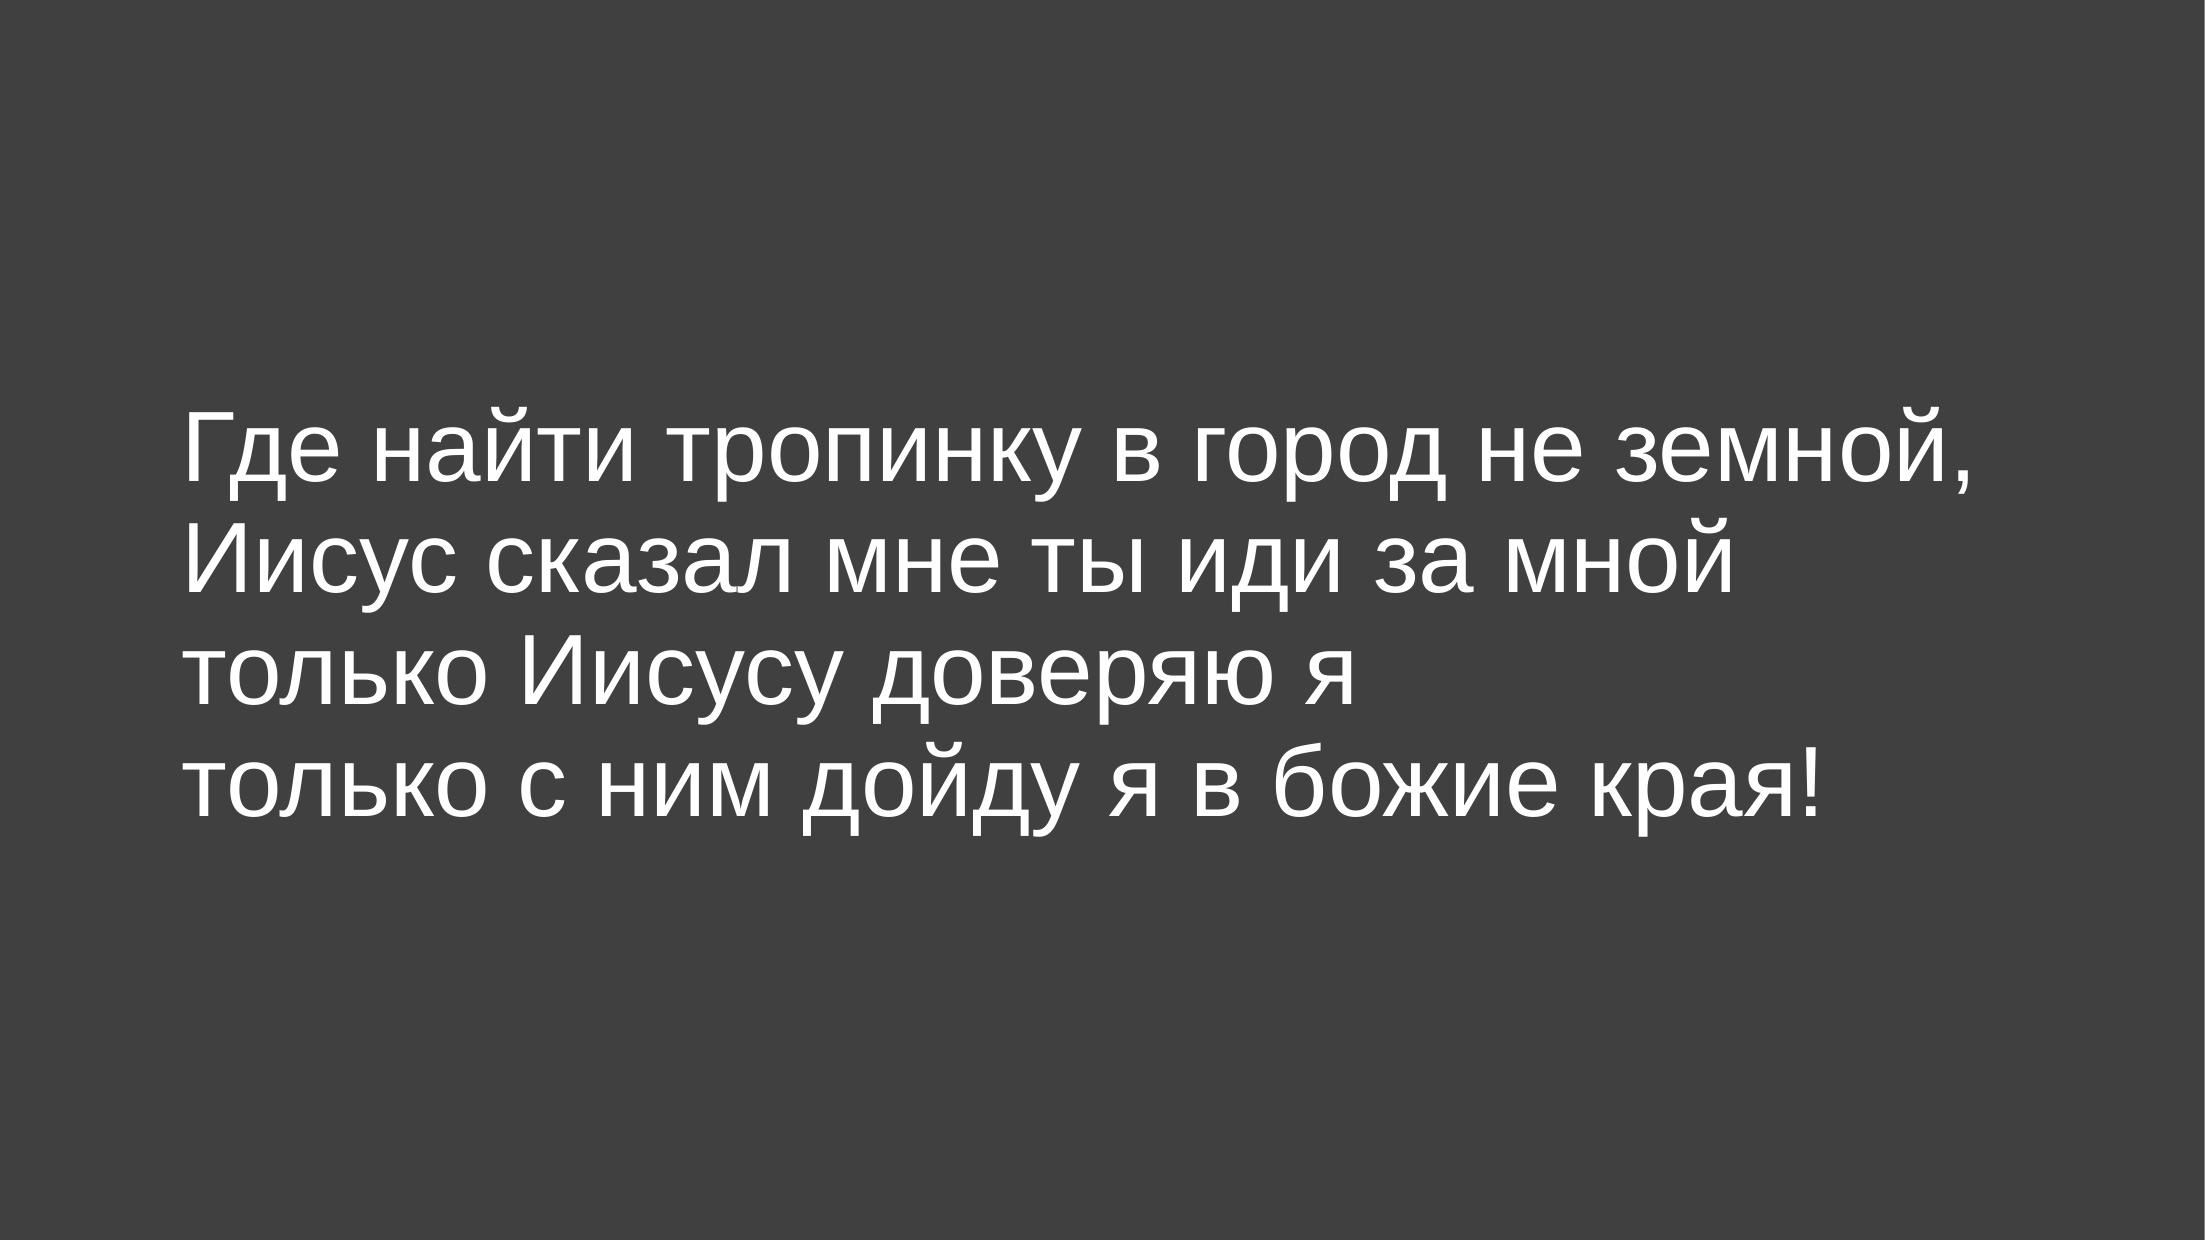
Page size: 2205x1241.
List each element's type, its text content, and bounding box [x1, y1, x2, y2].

text_box Где найти тропинку в город не земной, Иисус сказал мне ты иди за мной только Иисусу доверяю я только с ним дойду я в божие края! [181, 0, 2166, 1241]
